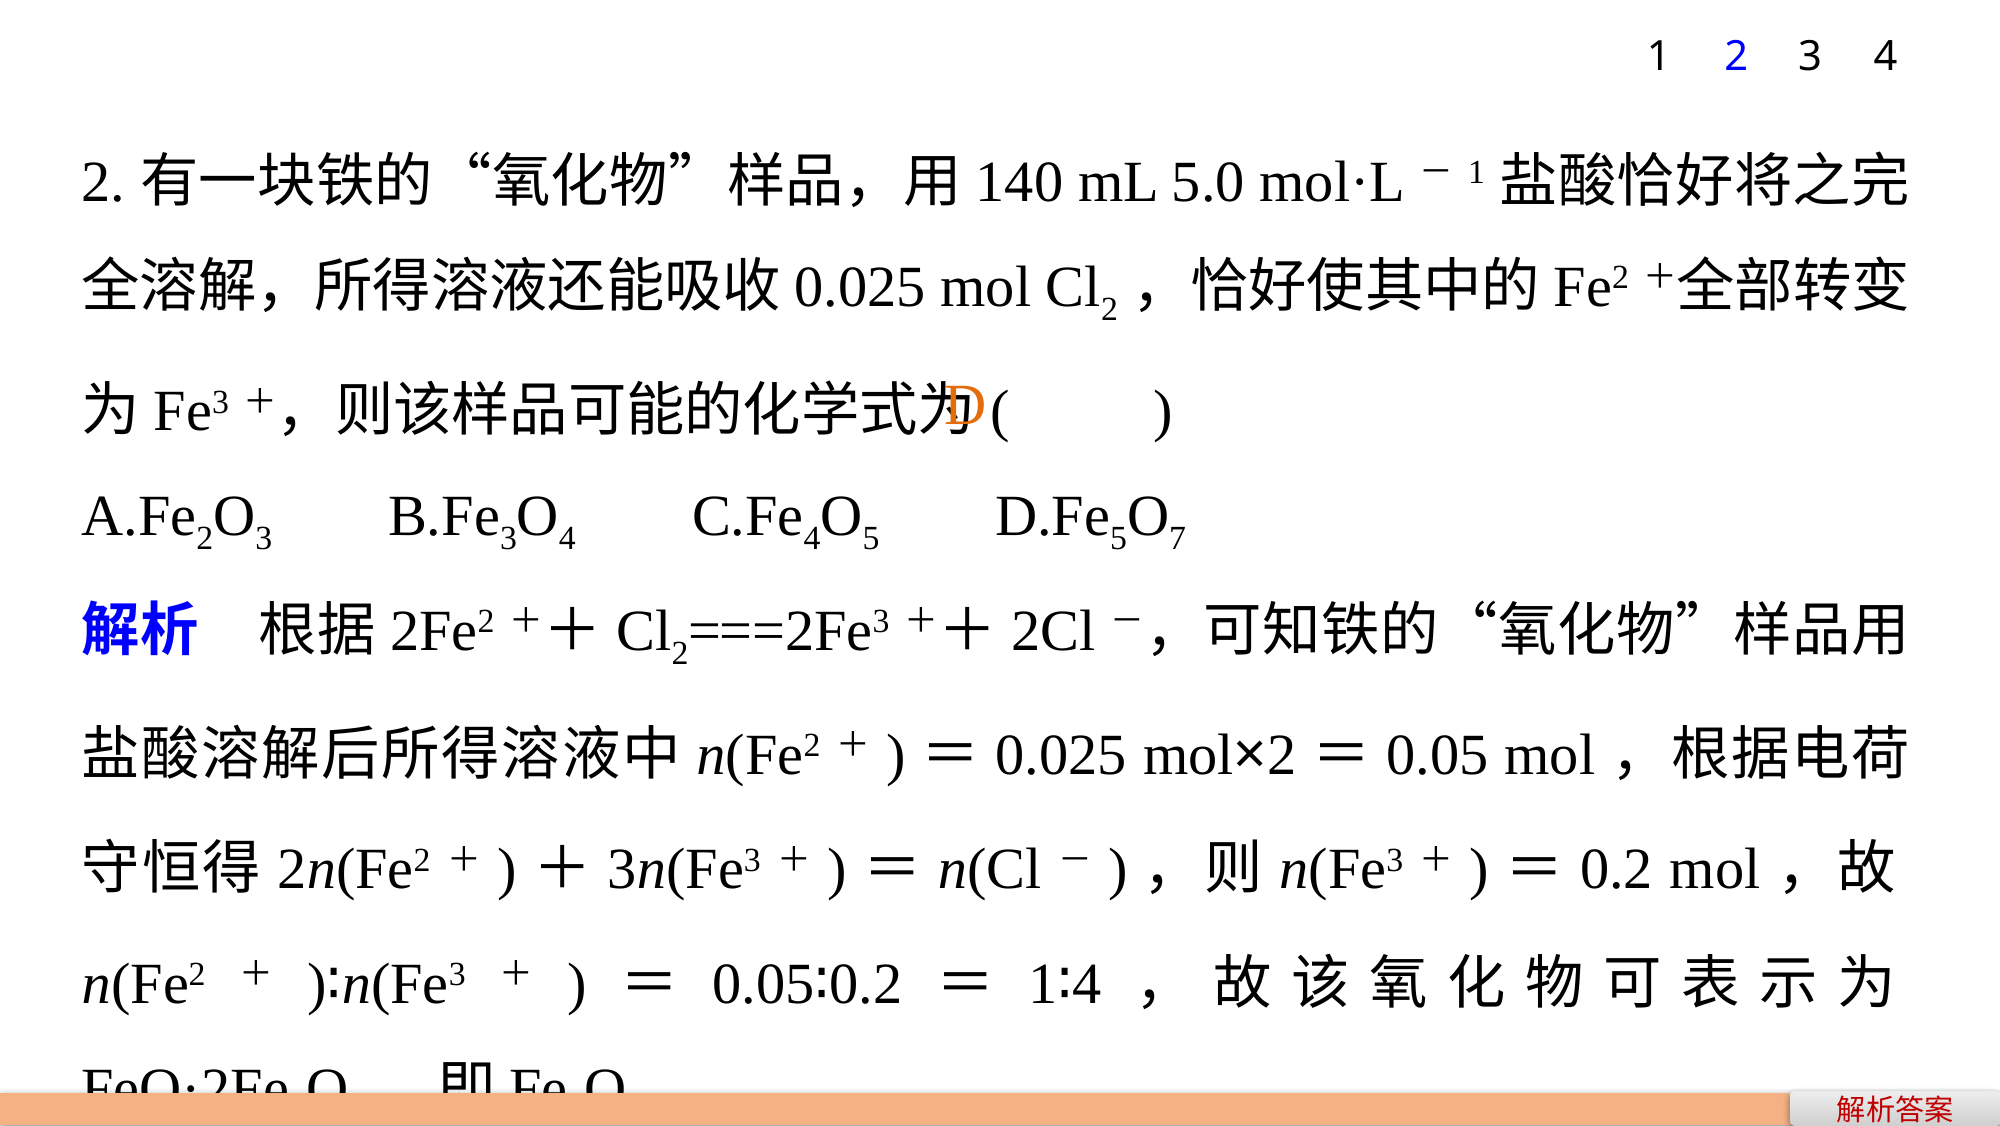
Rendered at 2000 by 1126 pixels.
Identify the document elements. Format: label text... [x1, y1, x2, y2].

text_box [0, 1092, 1787, 1126]
text_box 2.有一块铁的“氧化物”样品，用140 mL 5.0 mol·L－1盐酸恰好将之完全溶解，所得溶液还能吸收0.025 mol Cl2，恰好使其中的Fe2＋全部转变为Fe3＋，则该样品可能的化学式为( ) A.Fe2O3 B.Fe3O4 C.Fe4O5 D.Fe5O7 解析 根据2Fe2＋＋Cl2===2Fe3＋＋2Cl－，可知铁的“氧化物”样品用盐酸溶解后所得溶液中n(Fe2＋)＝0.025 mol×2＝0.05 mol，根据电荷守恒得2n(Fe2＋)＋3n(Fe3＋)＝n(Cl－)，则n(Fe3＋)＝0.2 mol，故n(Fe2＋)∶n(Fe3＋)＝0.05∶0.2＝1∶4，故该氧化物可表示为FeO·2Fe2O3，即Fe5O7。 [61, 88, 1930, 1091]
text_box 解析答案 [1788, 1089, 2000, 1126]
text_box D [929, 358, 1002, 444]
text_box 4 [1852, 6, 1918, 101]
text_box 2 [1705, 6, 1767, 101]
text_box 1 [1626, 6, 1692, 101]
text_box 3 [1781, 6, 1839, 101]
